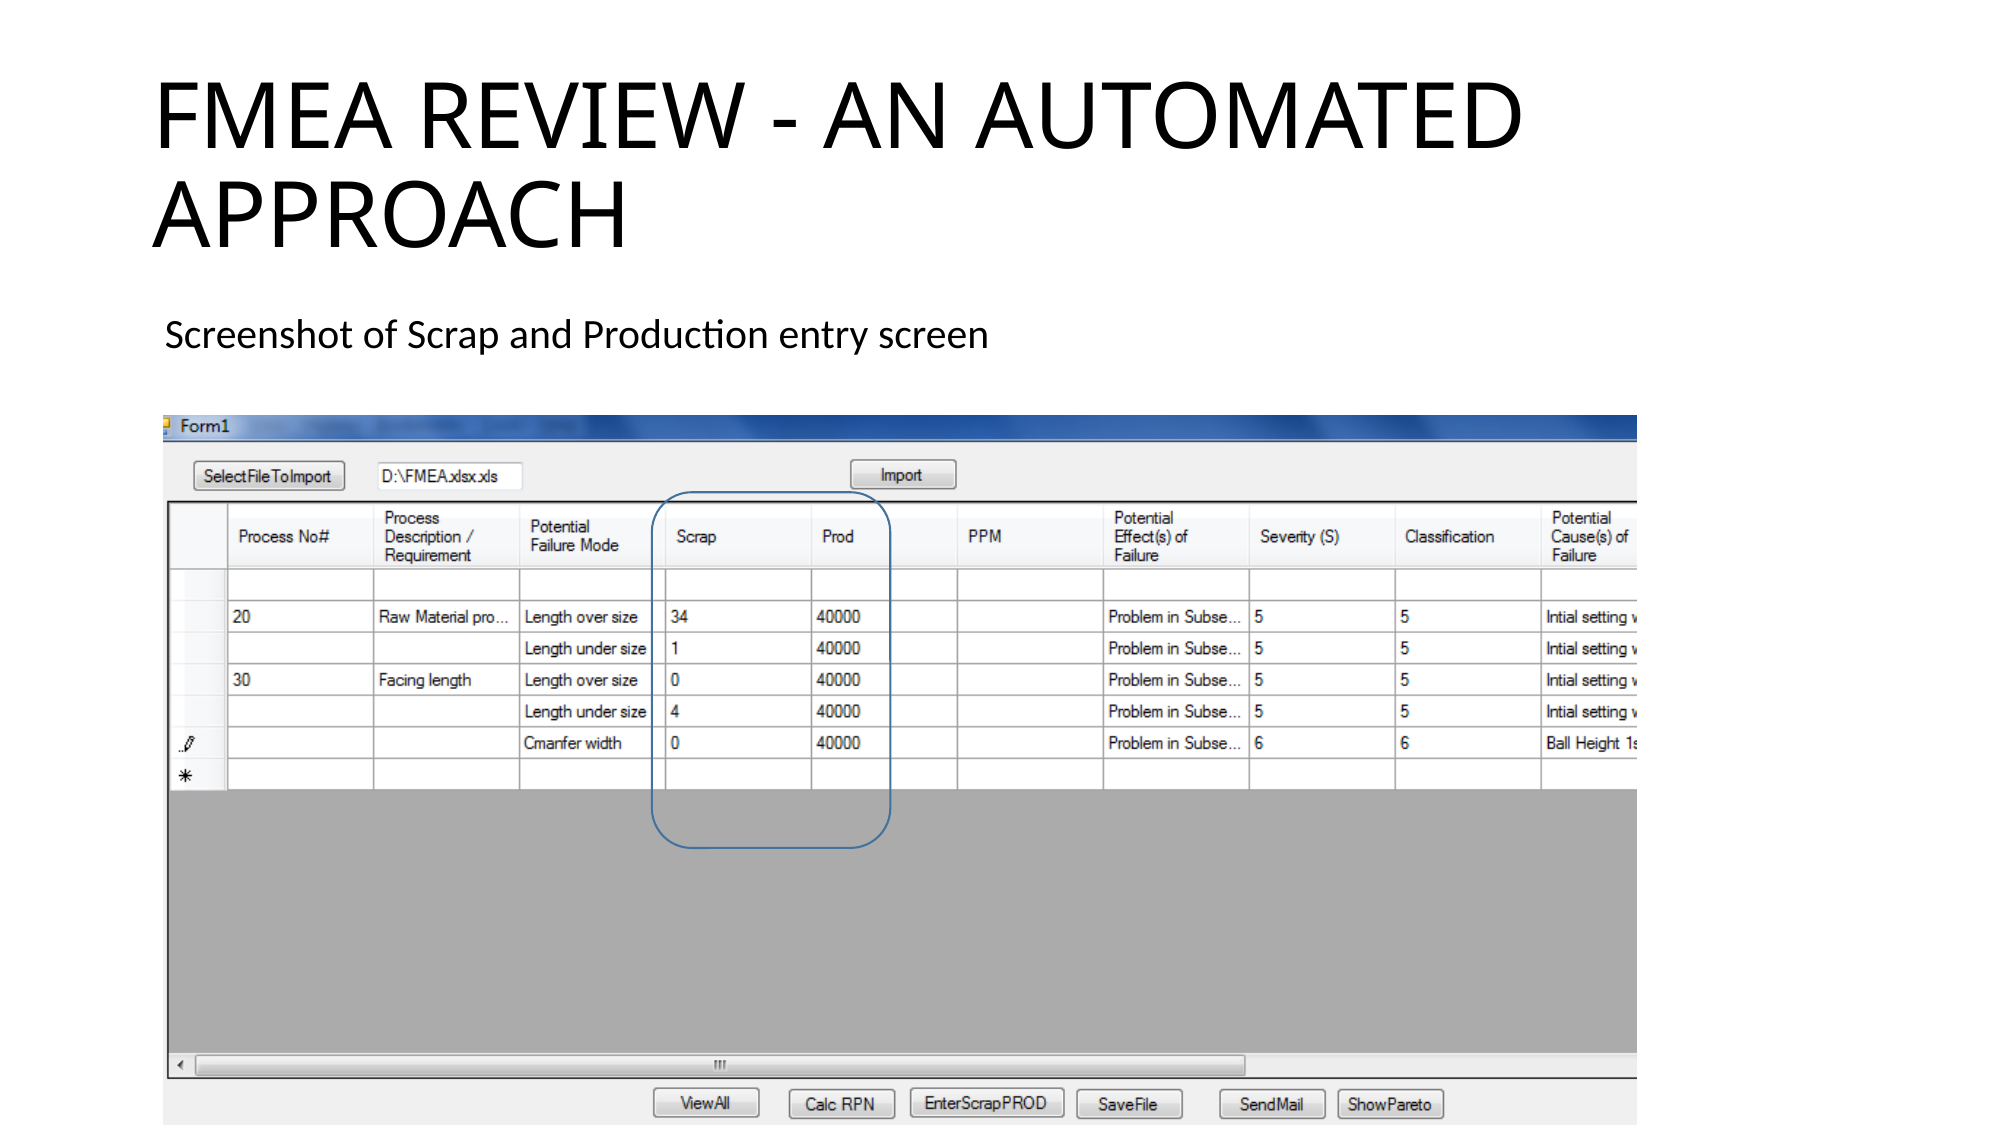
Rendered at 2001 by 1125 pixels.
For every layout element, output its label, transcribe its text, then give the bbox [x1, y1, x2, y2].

text_box Screenshot of Scrap and Production entry screen [150, 299, 1260, 364]
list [163, 415, 1637, 1125]
title FMEA REVIEW - AN AUTOMATED APPROACH [137, 59, 1863, 278]
